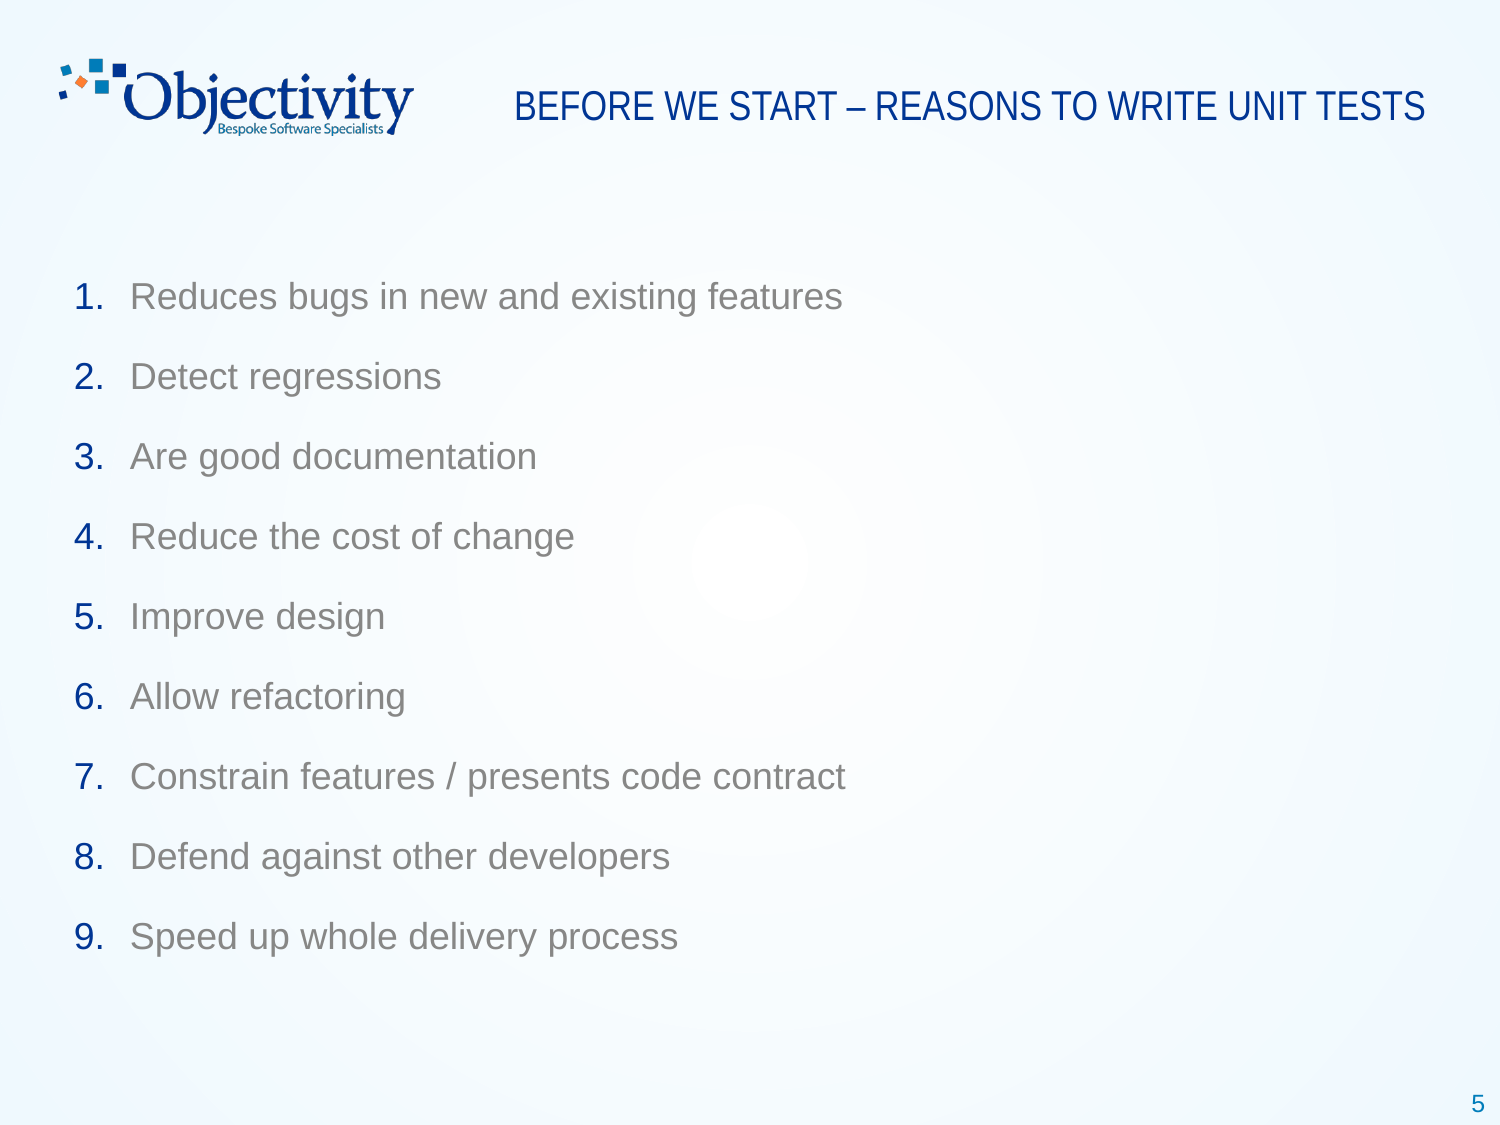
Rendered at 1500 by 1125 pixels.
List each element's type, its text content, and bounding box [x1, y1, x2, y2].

title Before we start – REASONS TO WRITE UNIT TESTS [466, 70, 1441, 153]
list Reduces bugs in new and existing features Detect regressions Are good documentation Reduce the cost of change Improve design Allow refactoring Constrain features / presents code contract Defend against other developers Speed up whole delivery process [59, 242, 1441, 941]
picture [58, 58, 414, 136]
